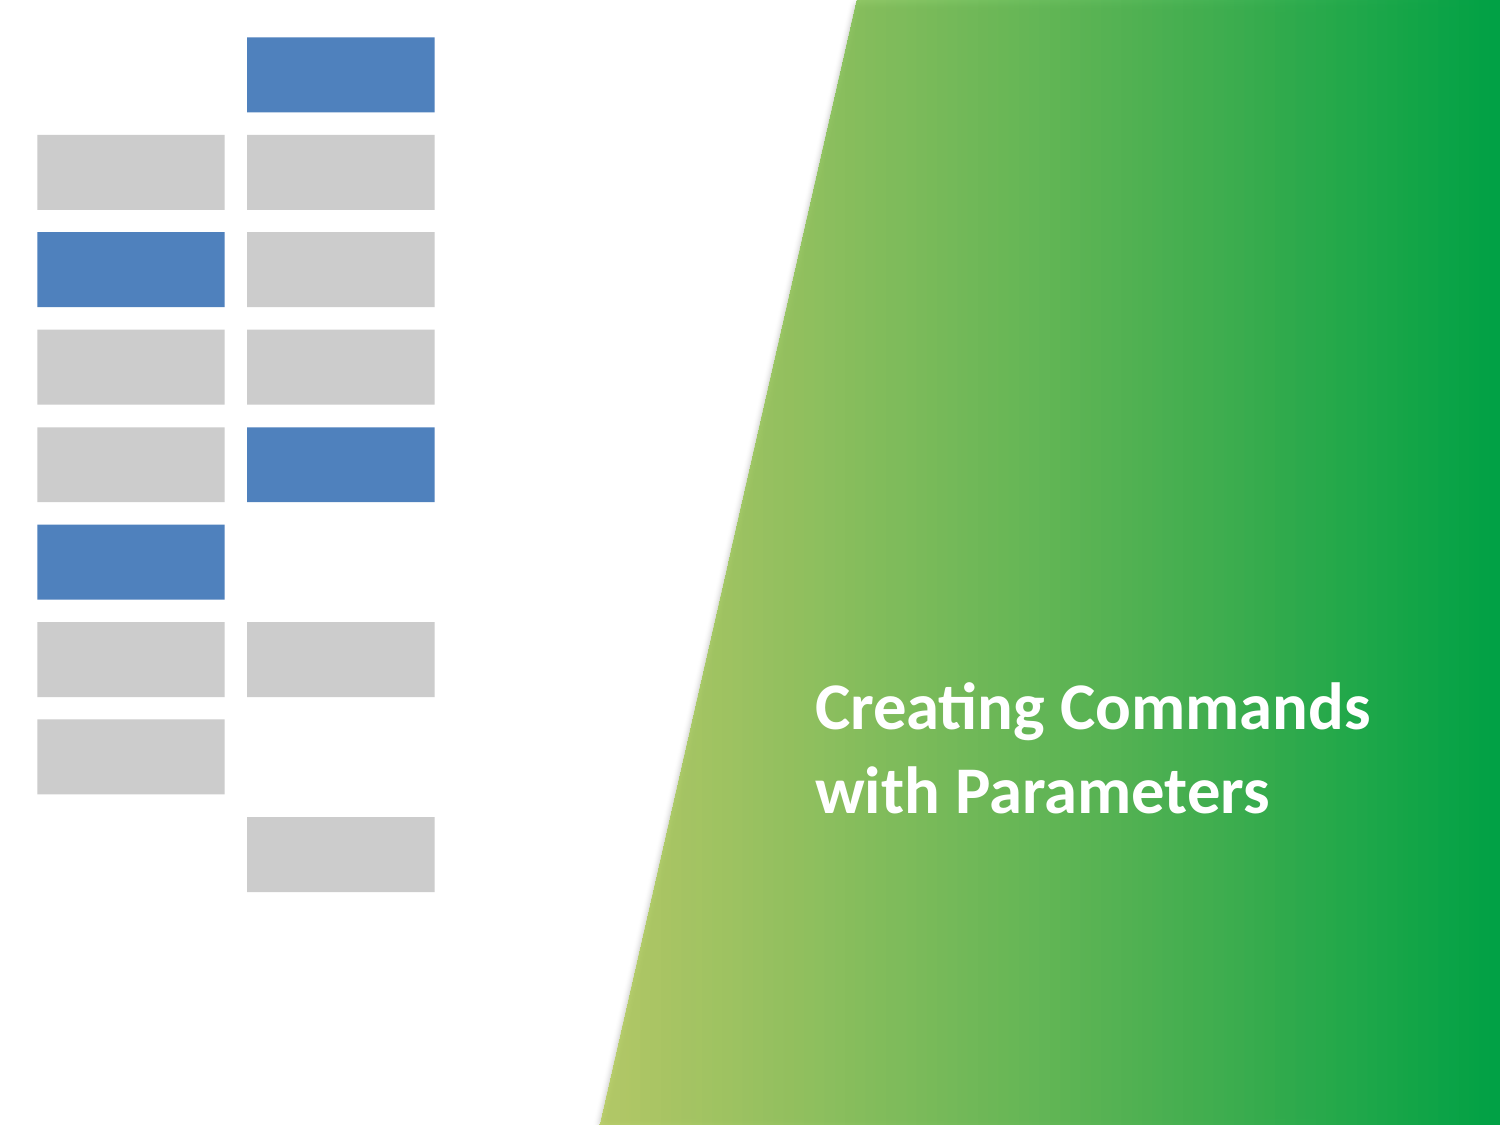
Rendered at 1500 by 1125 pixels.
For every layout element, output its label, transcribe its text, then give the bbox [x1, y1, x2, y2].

title Creating Commands with Parameters [814, 54, 1477, 835]
